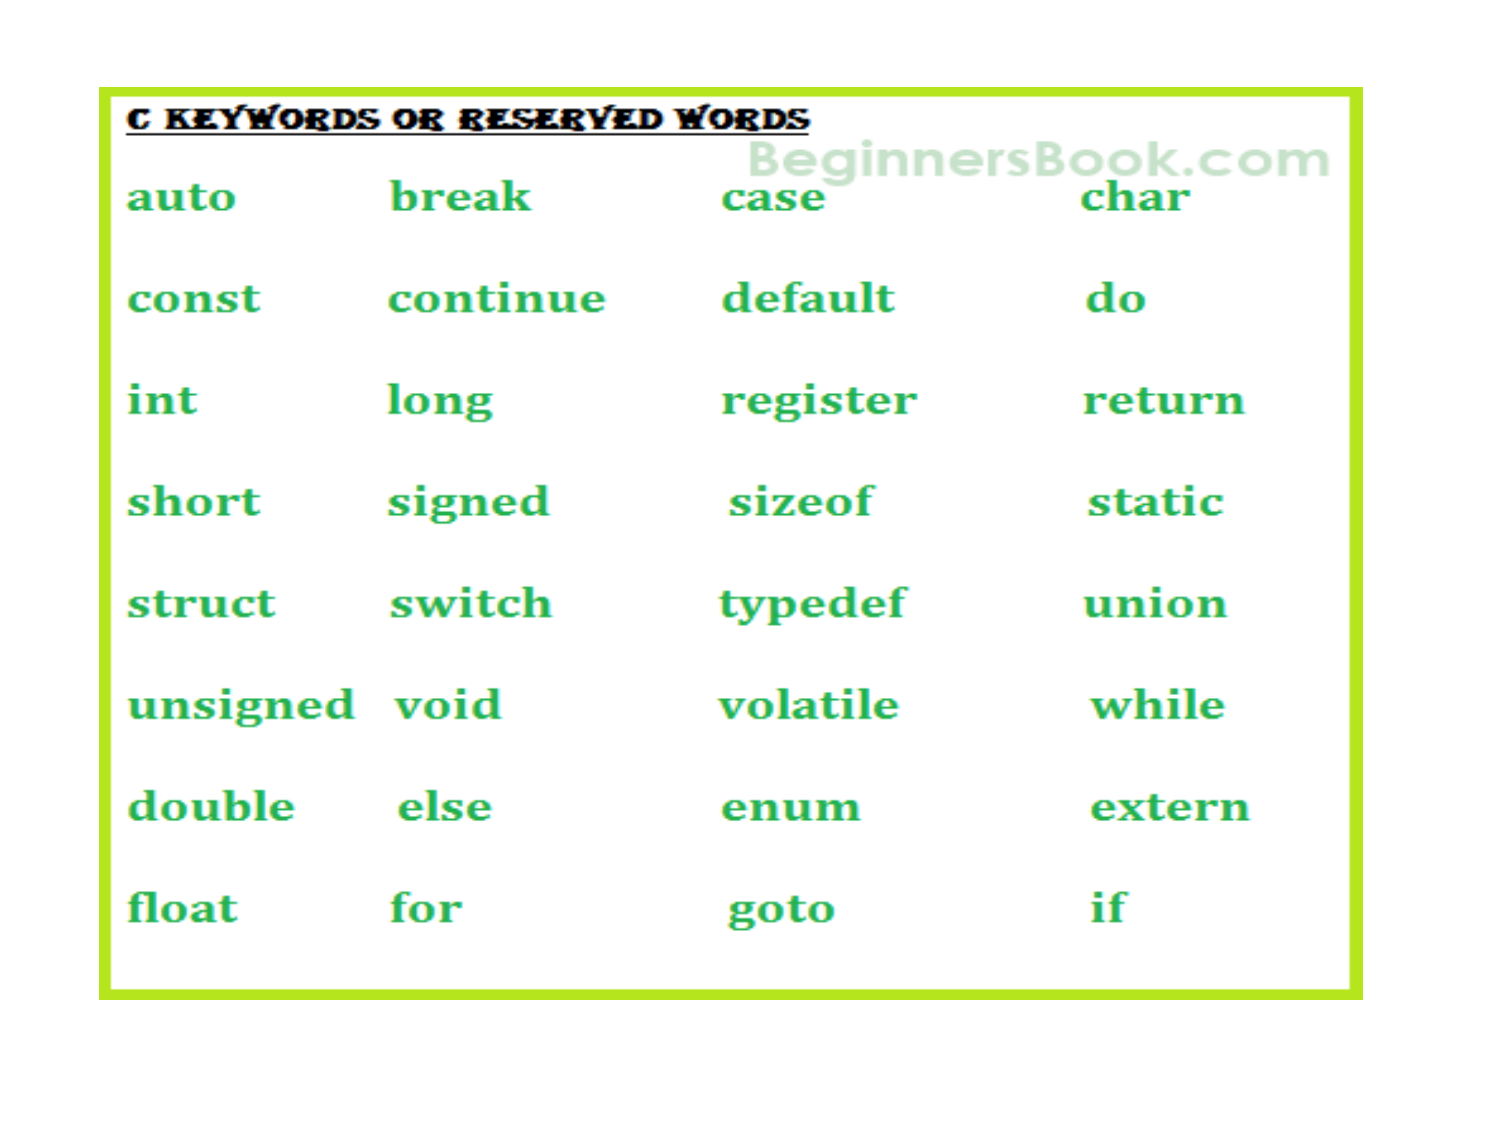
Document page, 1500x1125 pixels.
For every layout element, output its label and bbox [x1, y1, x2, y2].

picture [99, 87, 1363, 1001]
